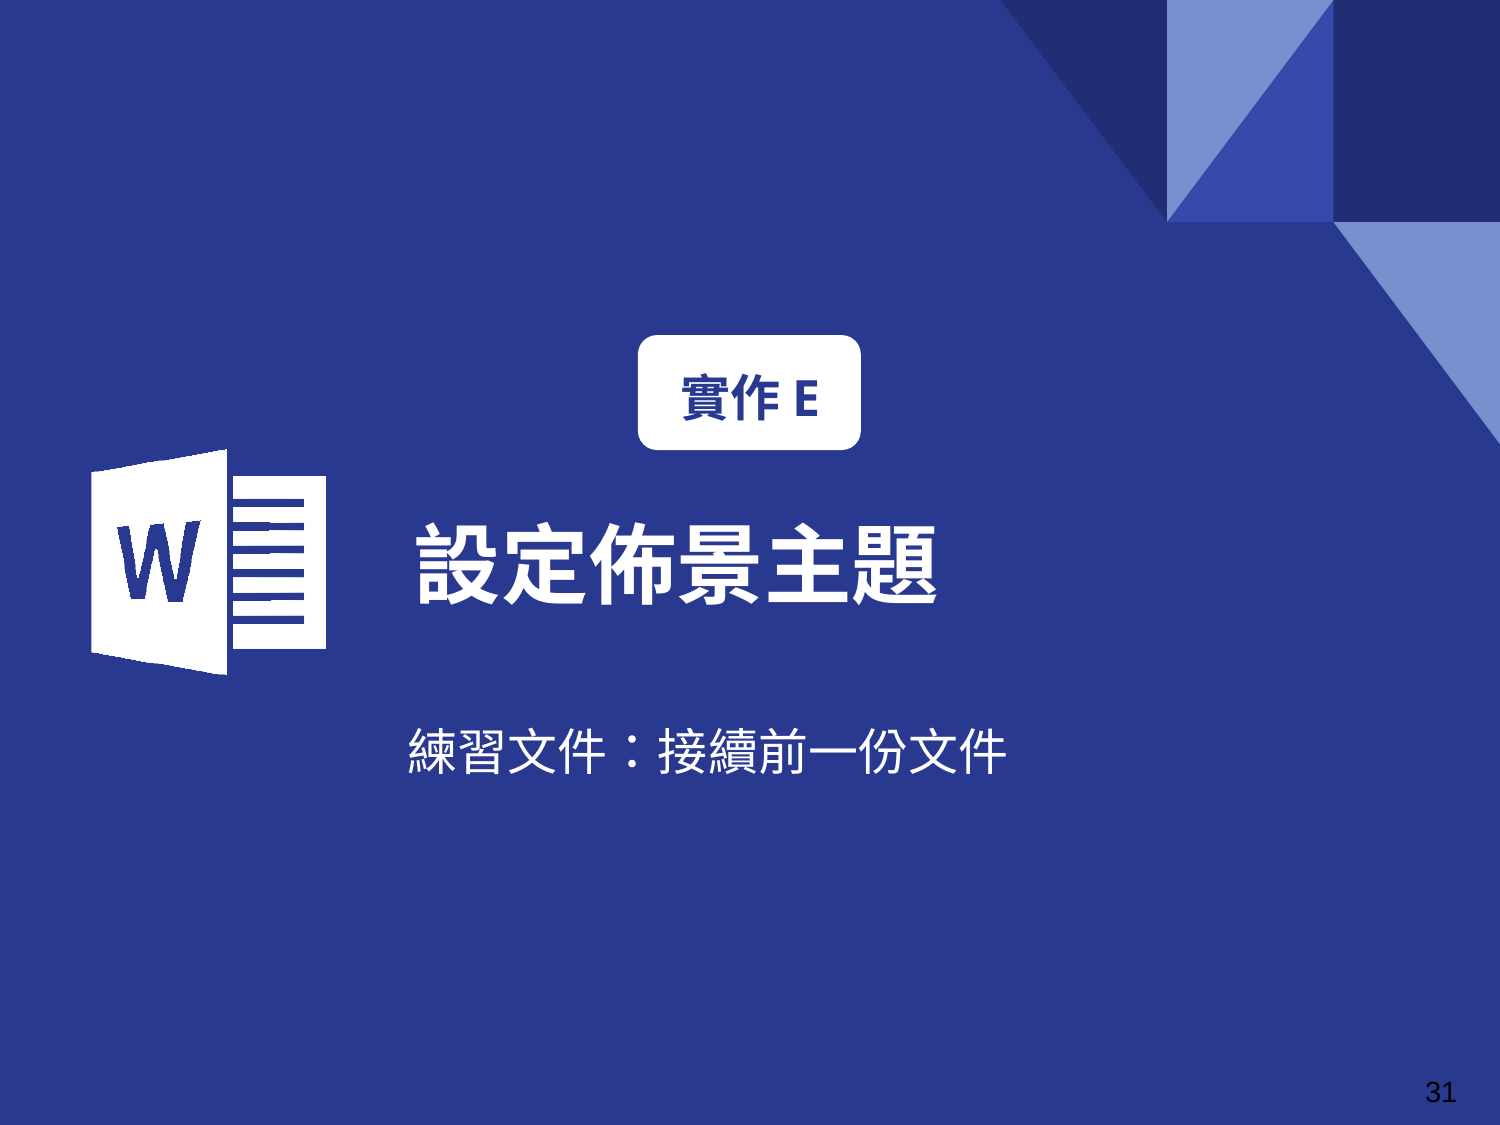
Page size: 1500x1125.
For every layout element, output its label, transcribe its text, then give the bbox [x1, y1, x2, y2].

subtitle 實作E [660, 345, 840, 439]
title 設定佈景主題 [398, 470, 1447, 655]
picture [91, 449, 326, 675]
slide_number ‹#› [1410, 1056, 1500, 1125]
subtitle 練習文件：接續前一份文件 [393, 675, 1447, 849]
text_box [637, 335, 861, 451]
